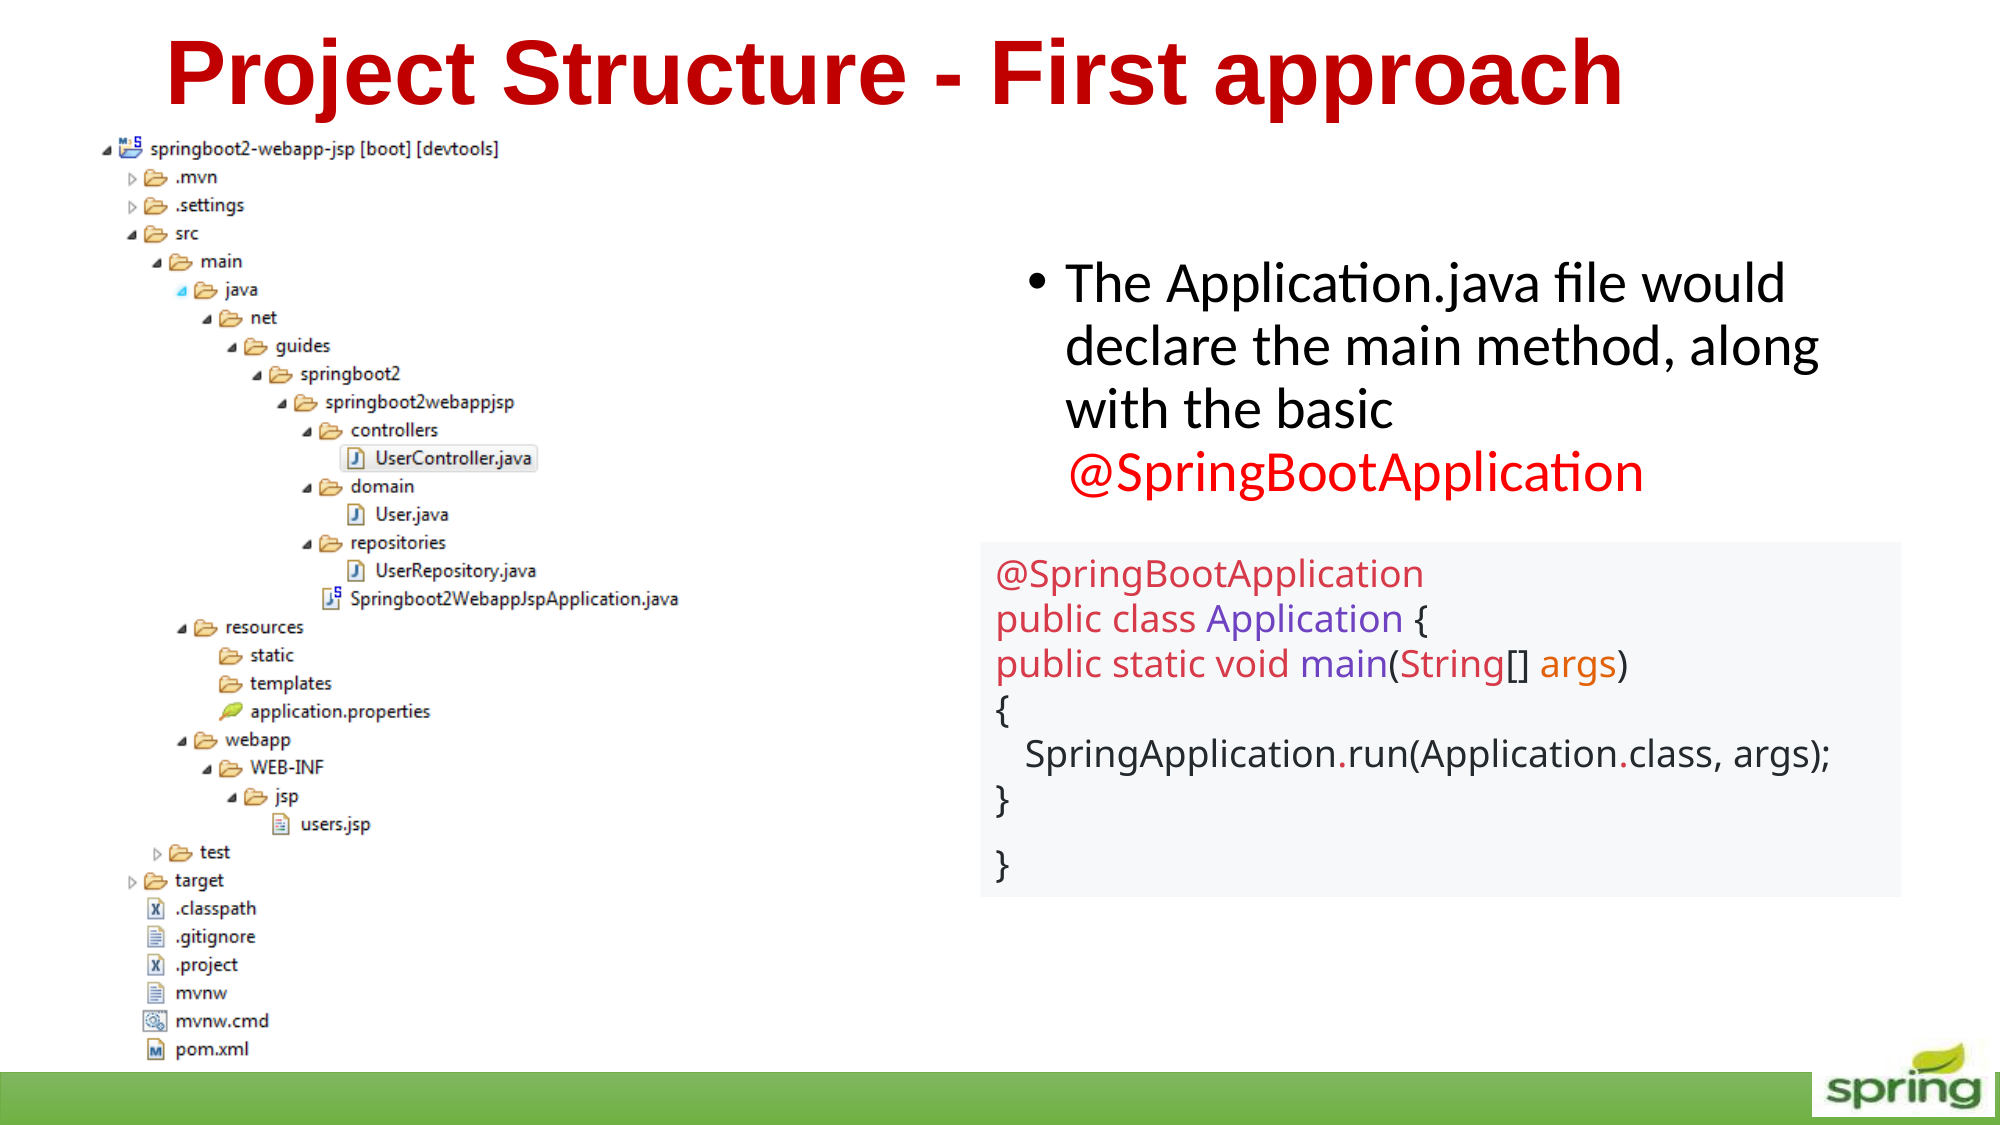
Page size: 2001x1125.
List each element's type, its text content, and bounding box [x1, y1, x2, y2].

picture [85, 135, 865, 1065]
title Project Structure - First approach [150, 0, 1875, 153]
text_box @SpringBootApplication public class Application { public static void main(String[] args) { SpringApplication.run(Application.class, args); } } [980, 542, 1902, 897]
list The Application.java file would declare the main method, along with the basic @SpringBootApplication [1012, 245, 1863, 542]
picture [1812, 1038, 1995, 1117]
